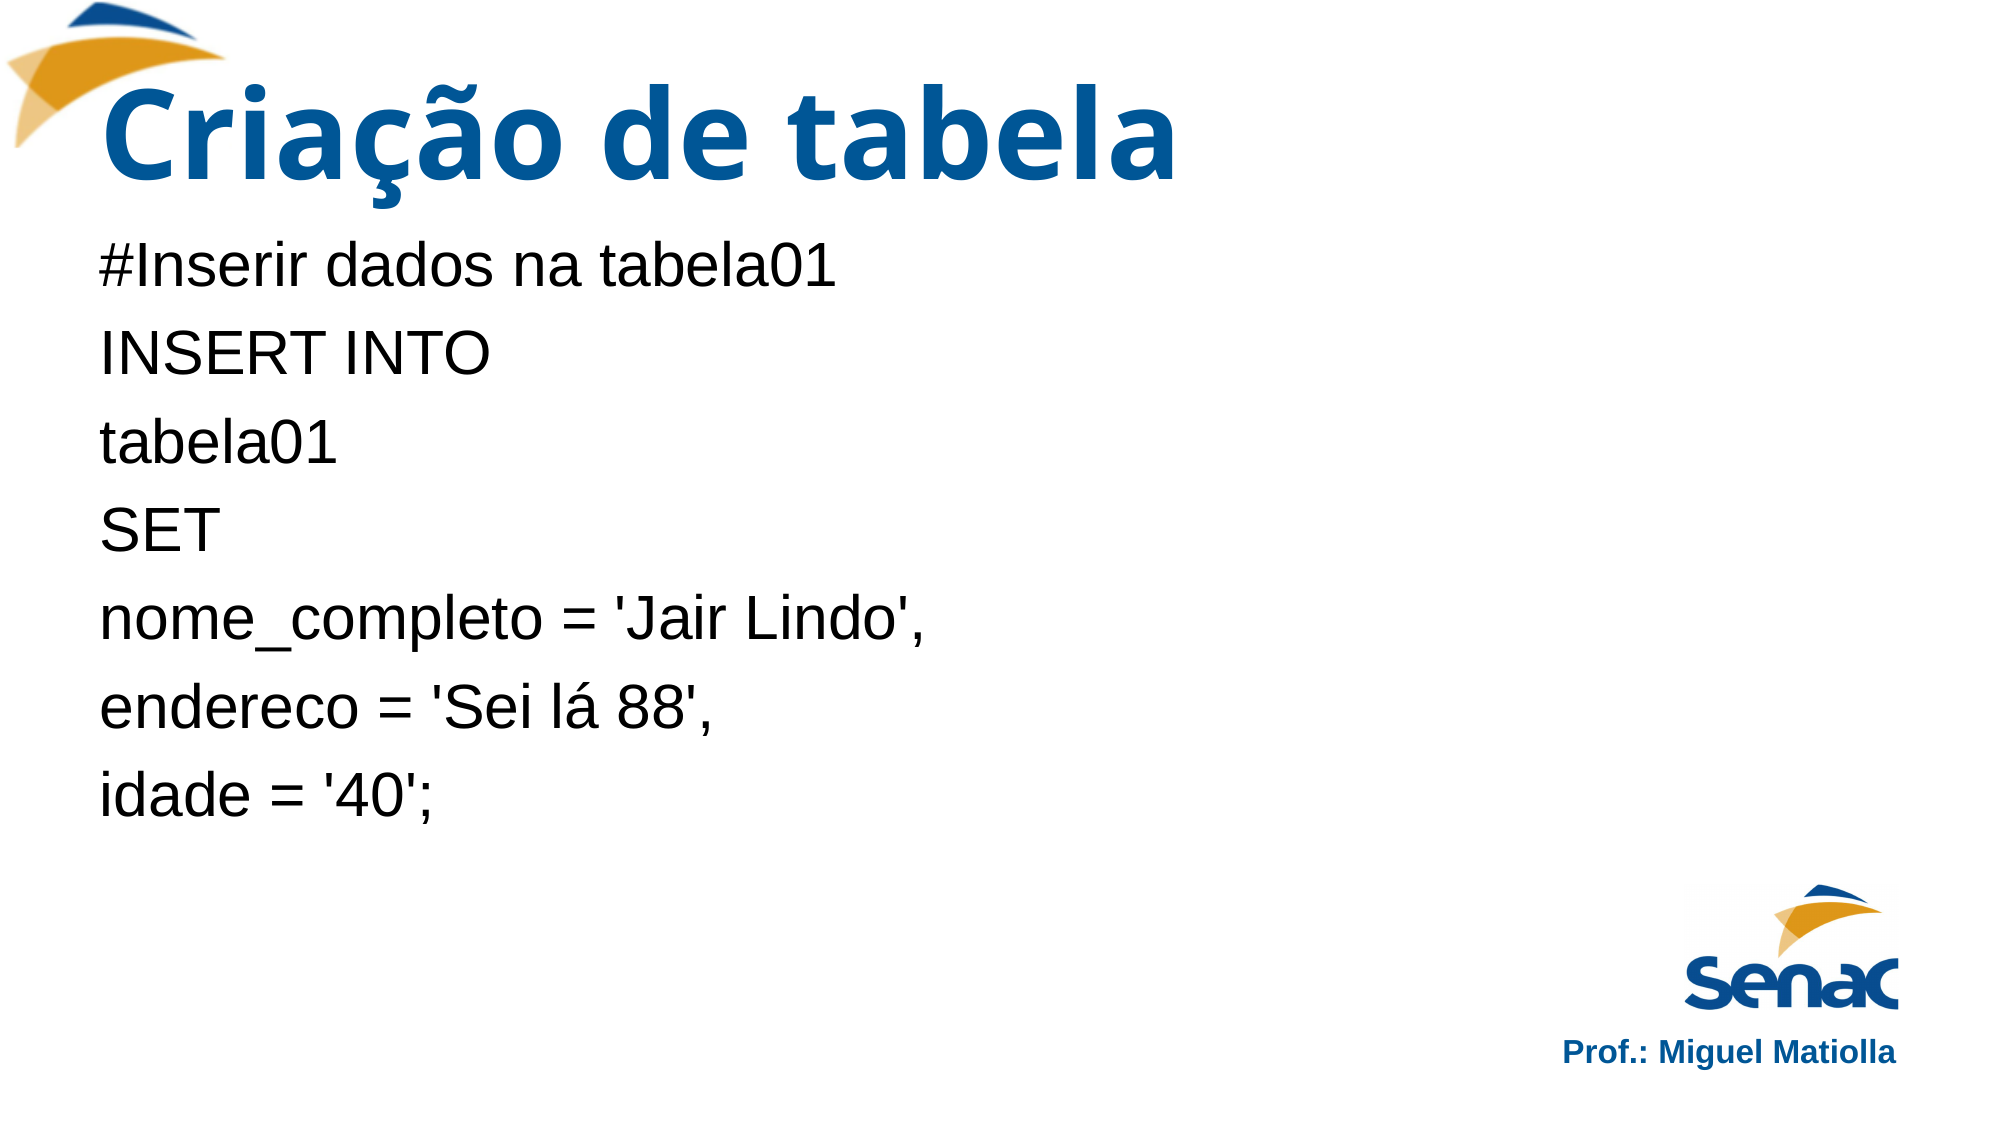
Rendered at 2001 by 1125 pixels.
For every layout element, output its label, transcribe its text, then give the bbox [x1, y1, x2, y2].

picture [0, 0, 232, 150]
list #Inserir dados na tabela01 INSERT INTO tabela01 SET nome_completo = 'Jair Lindo', endereco = 'Sei lá 88', idade = '40'; [99, 232, 1815, 1100]
title Criação de tabela [99, 44, 1900, 233]
